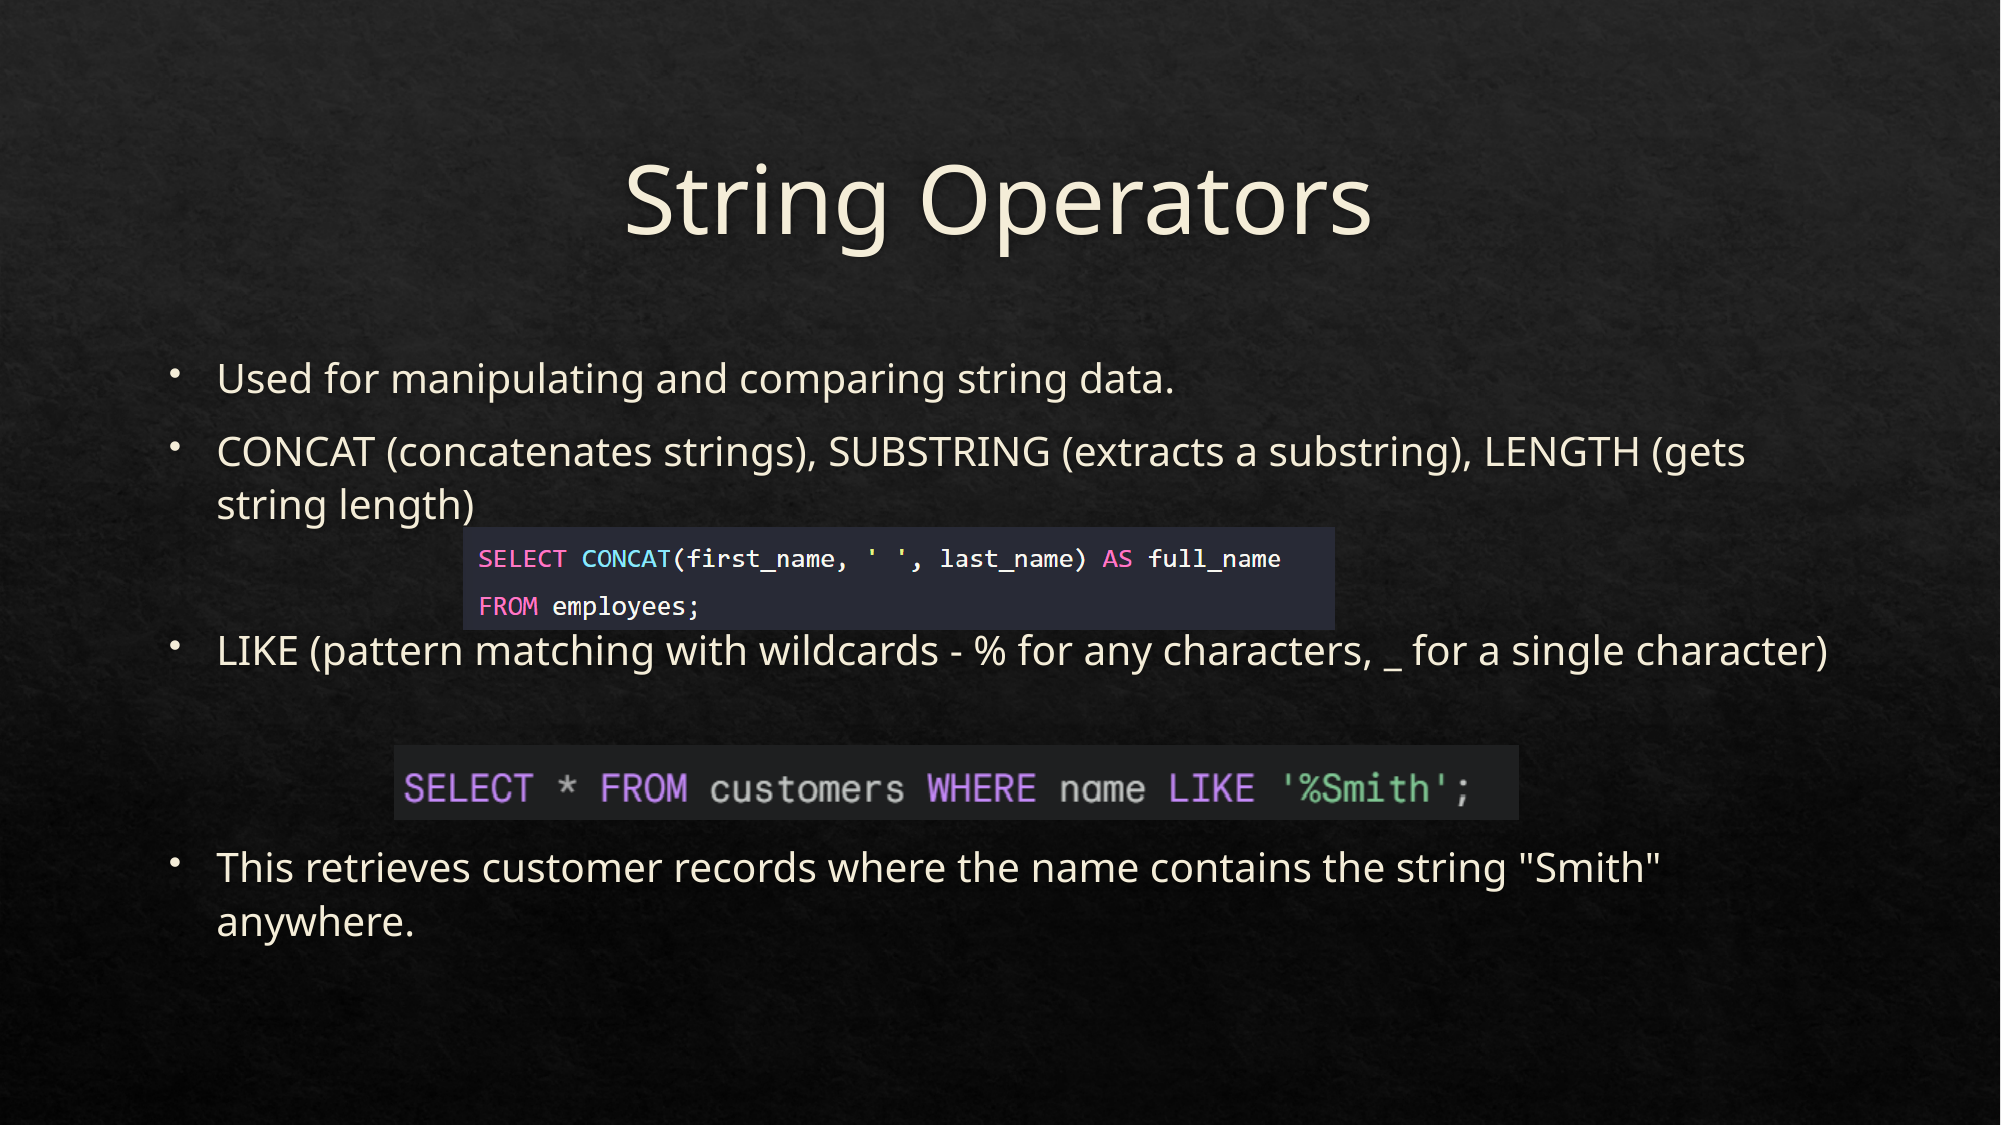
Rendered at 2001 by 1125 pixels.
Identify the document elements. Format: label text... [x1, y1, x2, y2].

picture [463, 527, 1335, 630]
list Used for manipulating and comparing string data. CONCAT (concatenates strings), SUBSTRING (extracts a substring), LENGTH (gets string length) LIKE (pattern matching with wildcards - % for any characters, _ for a single character) This retrieves customer records where the name contains the string "Smith" anywhere. [149, 340, 1849, 1003]
title String Operators [149, 99, 1849, 307]
picture [394, 745, 1519, 821]
